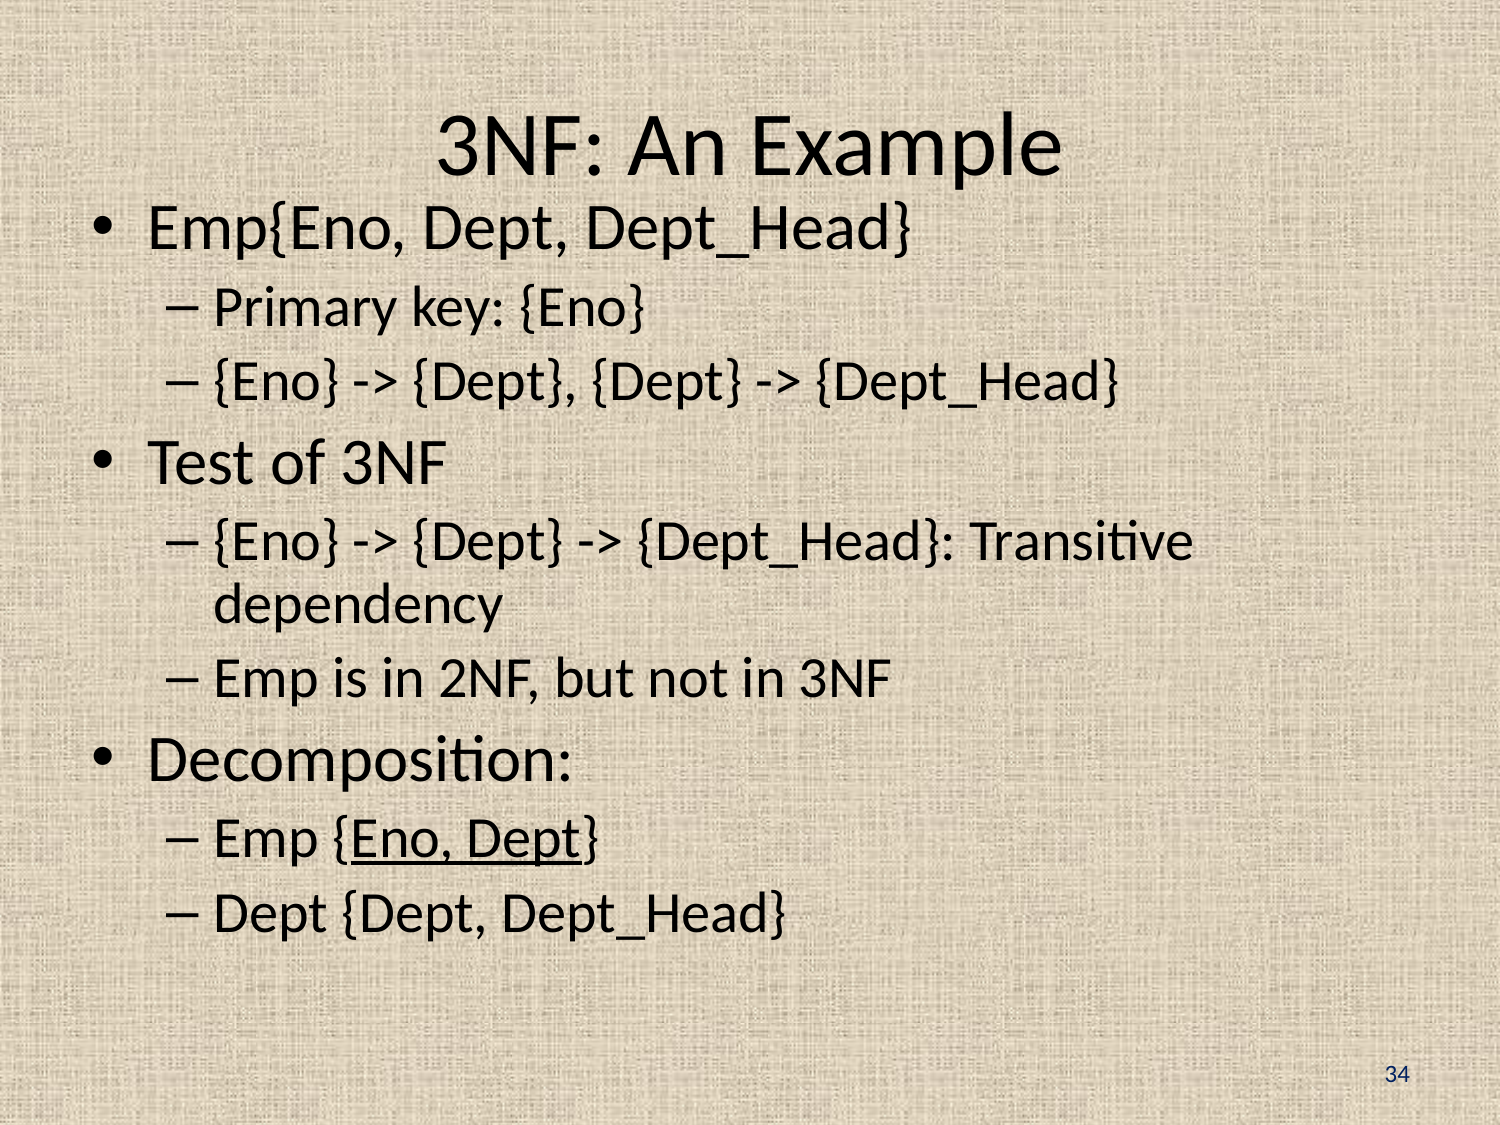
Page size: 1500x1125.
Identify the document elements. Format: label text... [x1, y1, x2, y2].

title 3NF: An Example [75, 45, 1425, 233]
picture [0, 0, 1500, 1125]
slide_number 34 [1074, 1042, 1425, 1103]
list Emp{Eno, Dept, Dept_Head} Primary key: {Eno} {Eno} -> {Dept}, {Dept} -> {Dept_Head} Test of 3NF {Eno} -> {Dept} -> {Dept_Head}: Transitive dependency Emp is in 2NF, but not in 3NF Decomposition: Emp {Eno, Dept} Dept {Dept, Dept_Head} [76, 184, 1459, 1012]
